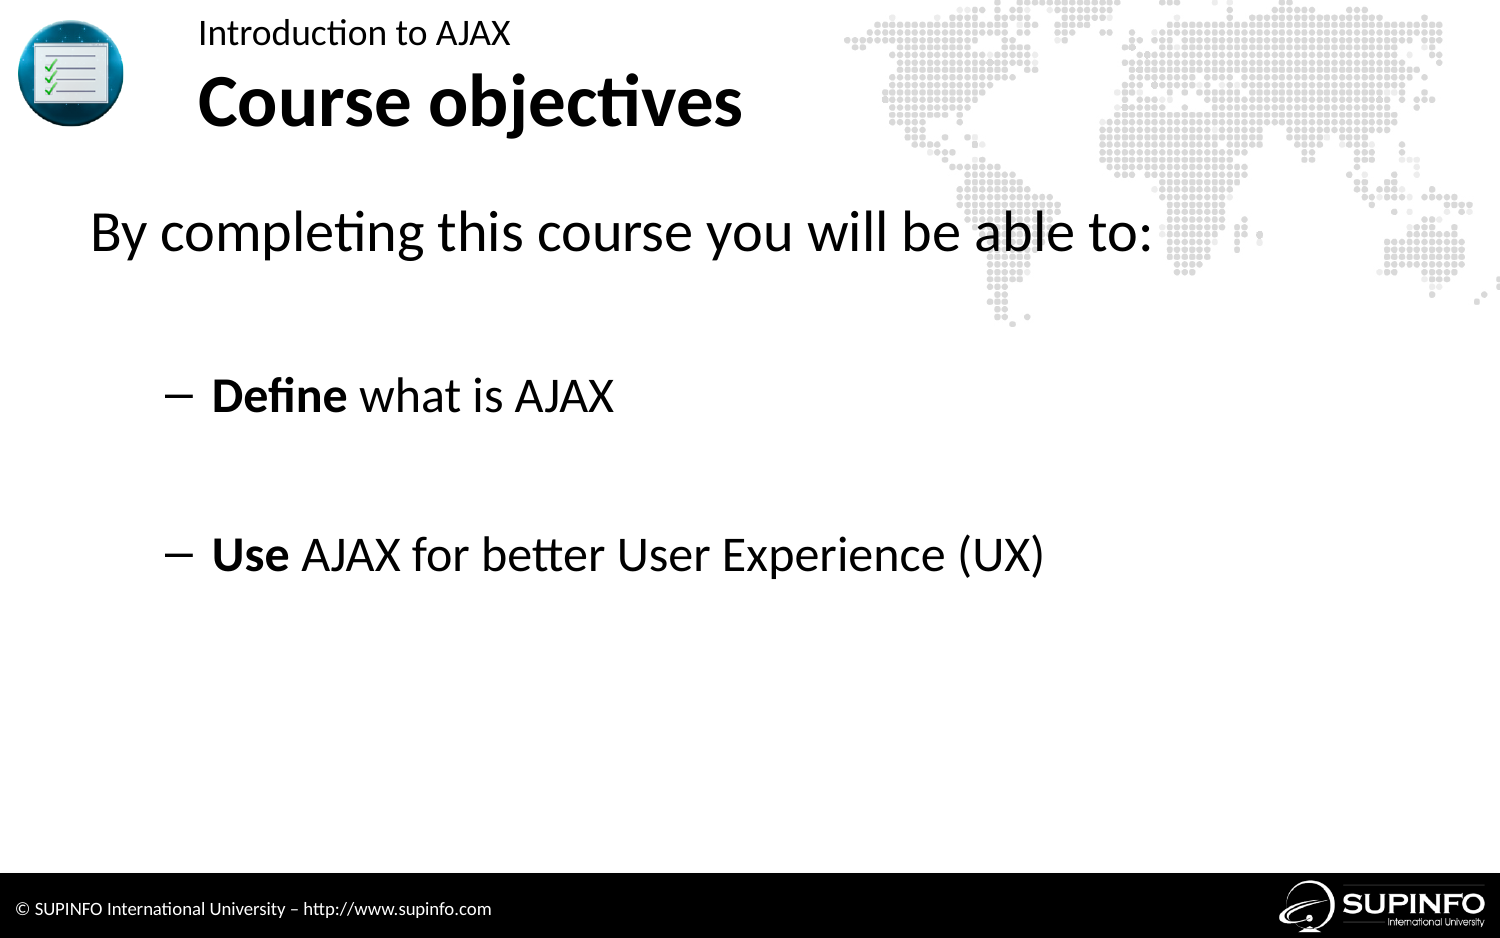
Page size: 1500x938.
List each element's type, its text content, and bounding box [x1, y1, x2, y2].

picture [17, 19, 125, 127]
list By completing this course you will be able to: Define what is AJAX Use AJAX for better User Experience (UX) [75, 185, 1459, 880]
list Introduction to AJAX [183, 0, 1459, 56]
title Course objectives [183, 56, 1459, 138]
picture [844, 0, 1500, 327]
picture [1269, 870, 1494, 938]
